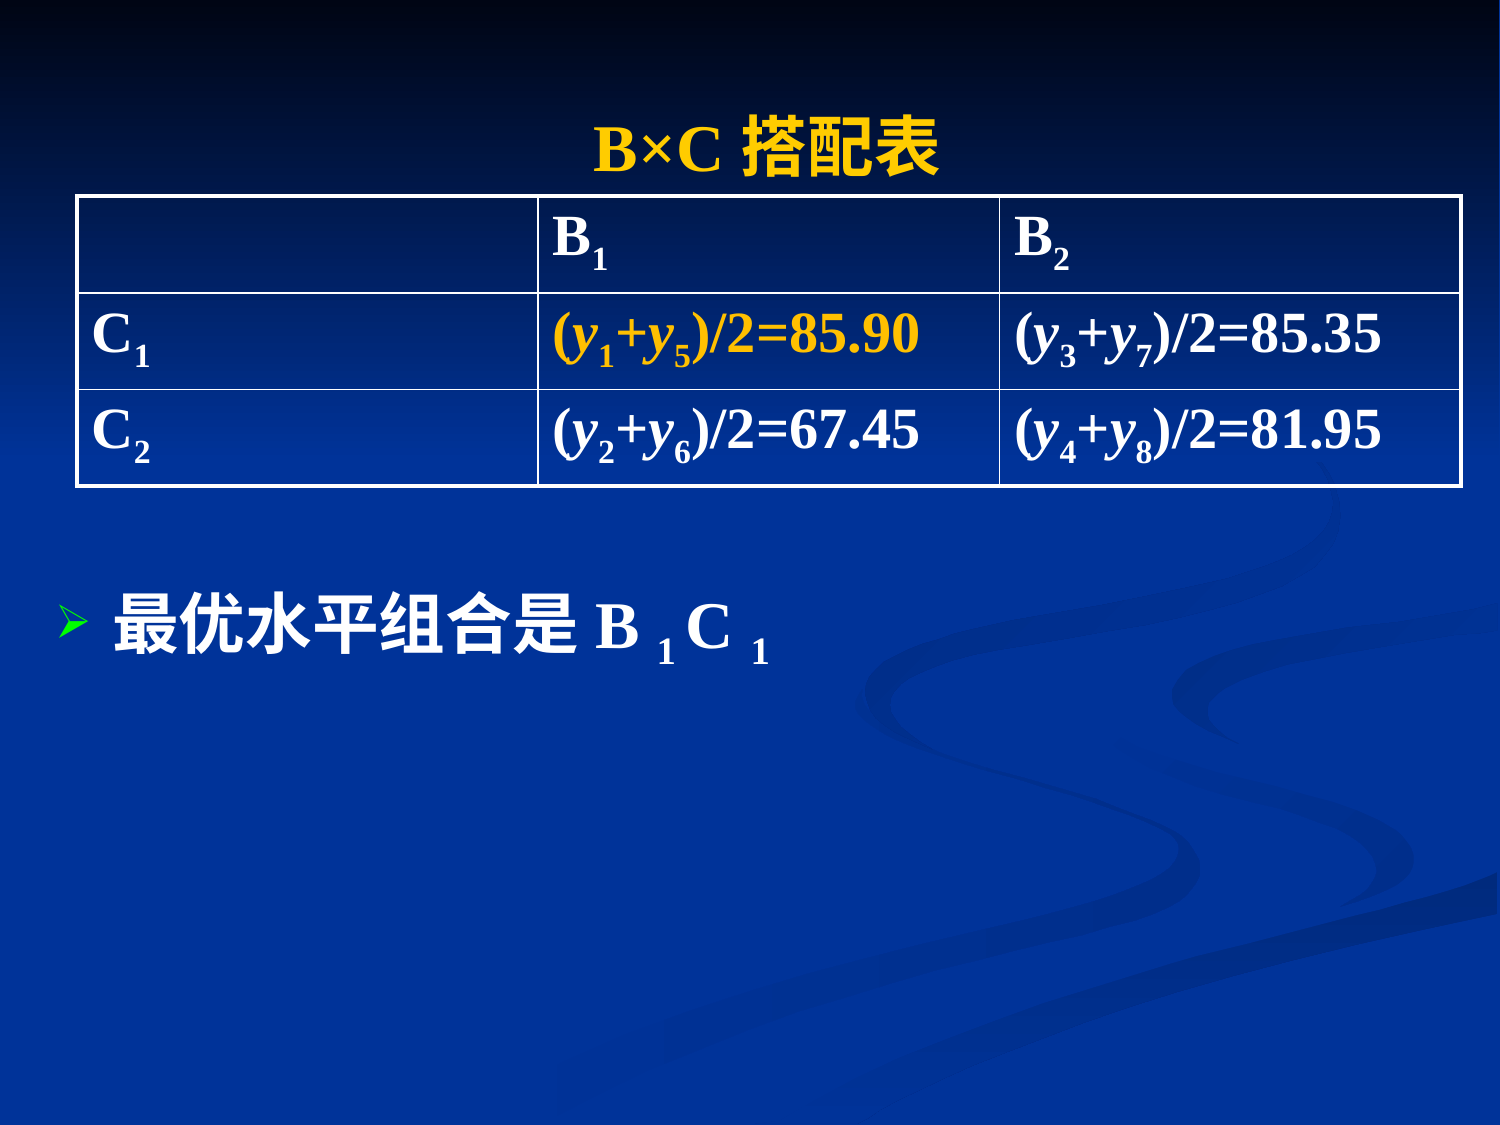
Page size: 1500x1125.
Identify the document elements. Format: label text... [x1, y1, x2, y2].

table_cell (y3+y7)/2=85.35 [1000, 294, 1459, 389]
text_box [64, 444, 1415, 632]
table_cell (y2+y6)/2=67.45 [539, 390, 999, 444]
text_box 最优水平组合是B 1 C 1 [41, 574, 1392, 756]
table_cell C1 [79, 294, 537, 389]
table_cell (y4+y8)/2=81.95 [1000, 390, 1459, 484]
table_cell C2 [79, 390, 537, 444]
title B×C搭配表 [92, 51, 1443, 194]
table_header [79, 198, 537, 292]
table_header B1 [539, 198, 999, 292]
table_cell (y1+y5)/2=85.90 [539, 294, 999, 389]
table_header B2 [1000, 198, 1459, 292]
